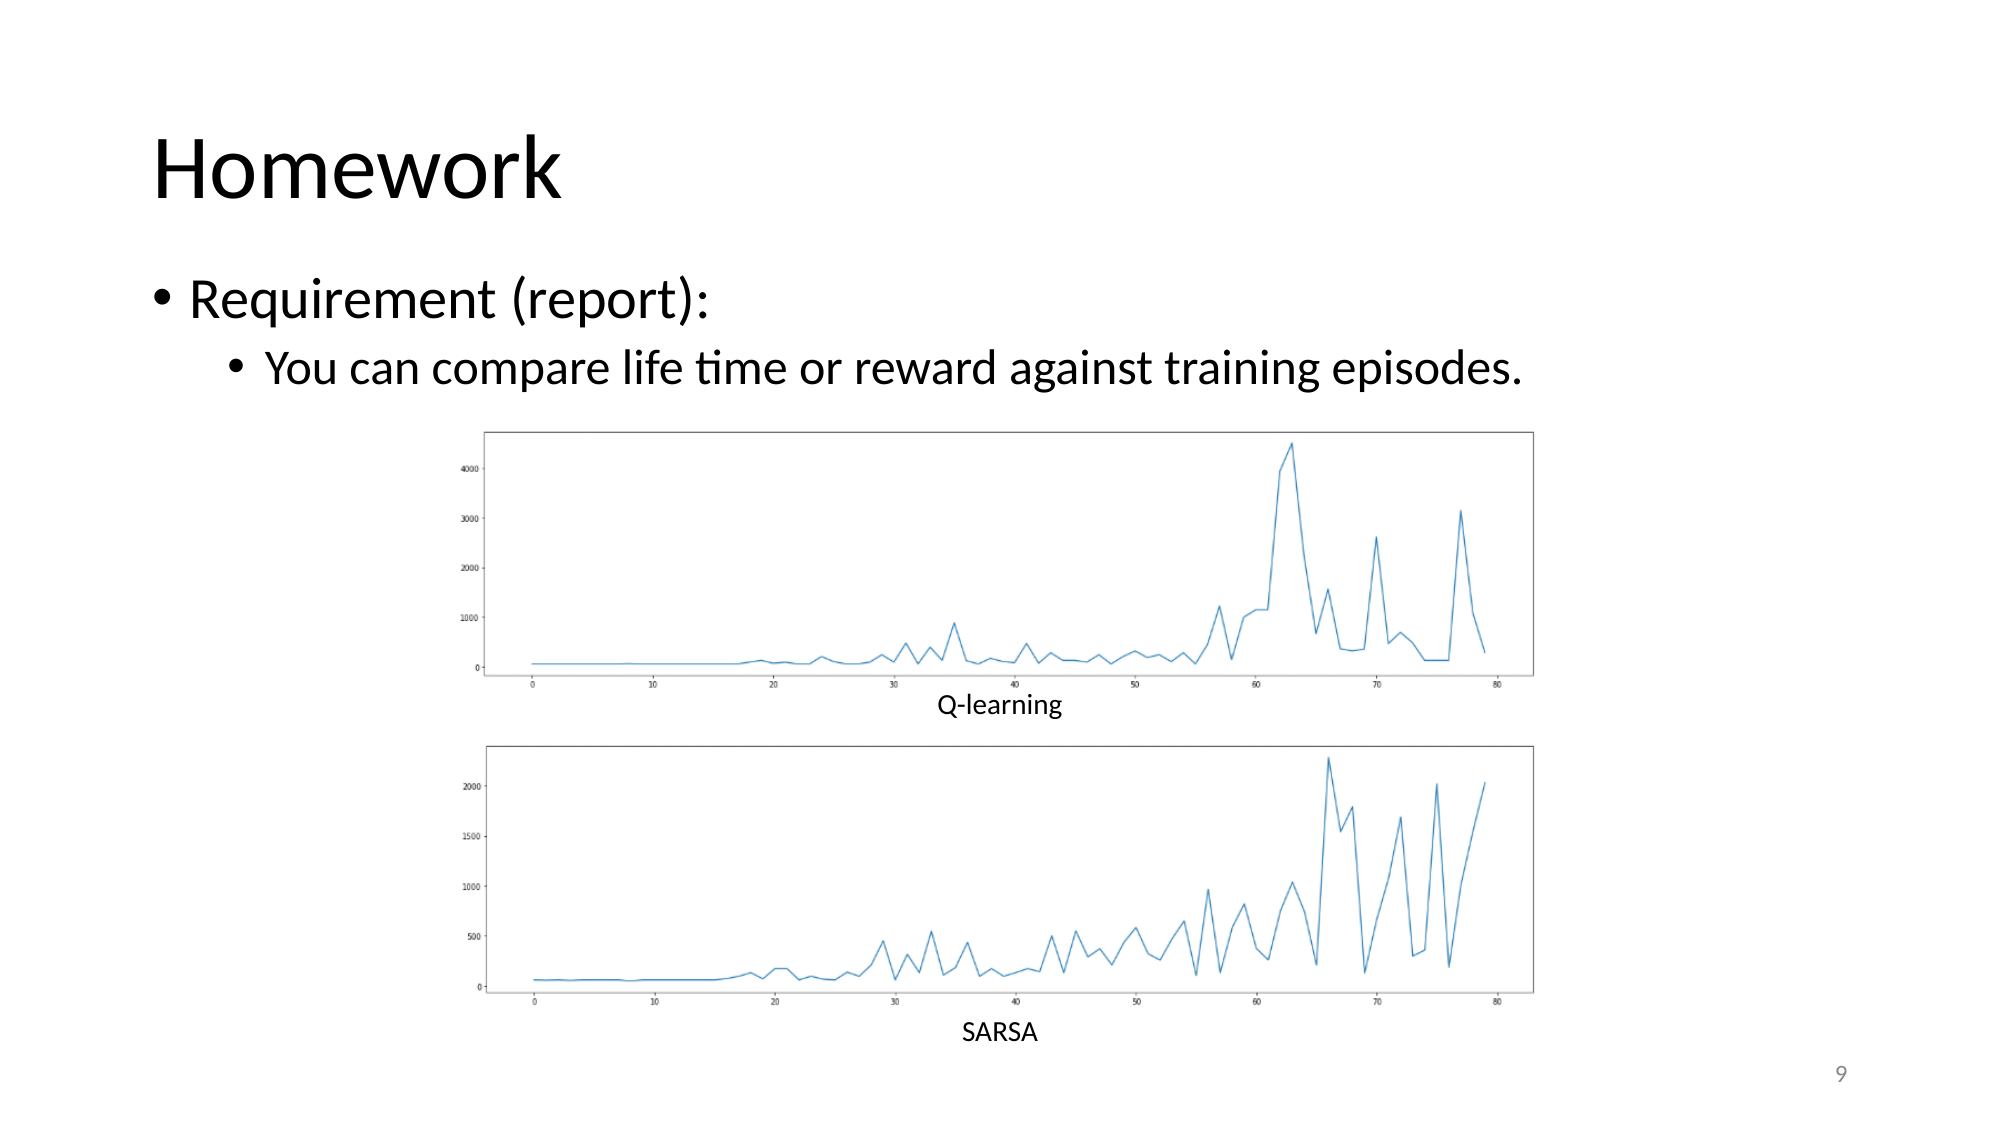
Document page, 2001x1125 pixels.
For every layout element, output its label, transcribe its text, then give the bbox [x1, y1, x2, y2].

title Homework [137, 59, 1863, 261]
text_box SARSA [933, 1021, 1067, 1055]
picture [457, 737, 1543, 1013]
text_box Q-learning [903, 707, 1097, 728]
list Requirement (report): You can compare life time or reward against training episodes. [137, 261, 2000, 1004]
picture [457, 424, 1543, 700]
slide_number 8 [1412, 1042, 1863, 1103]
